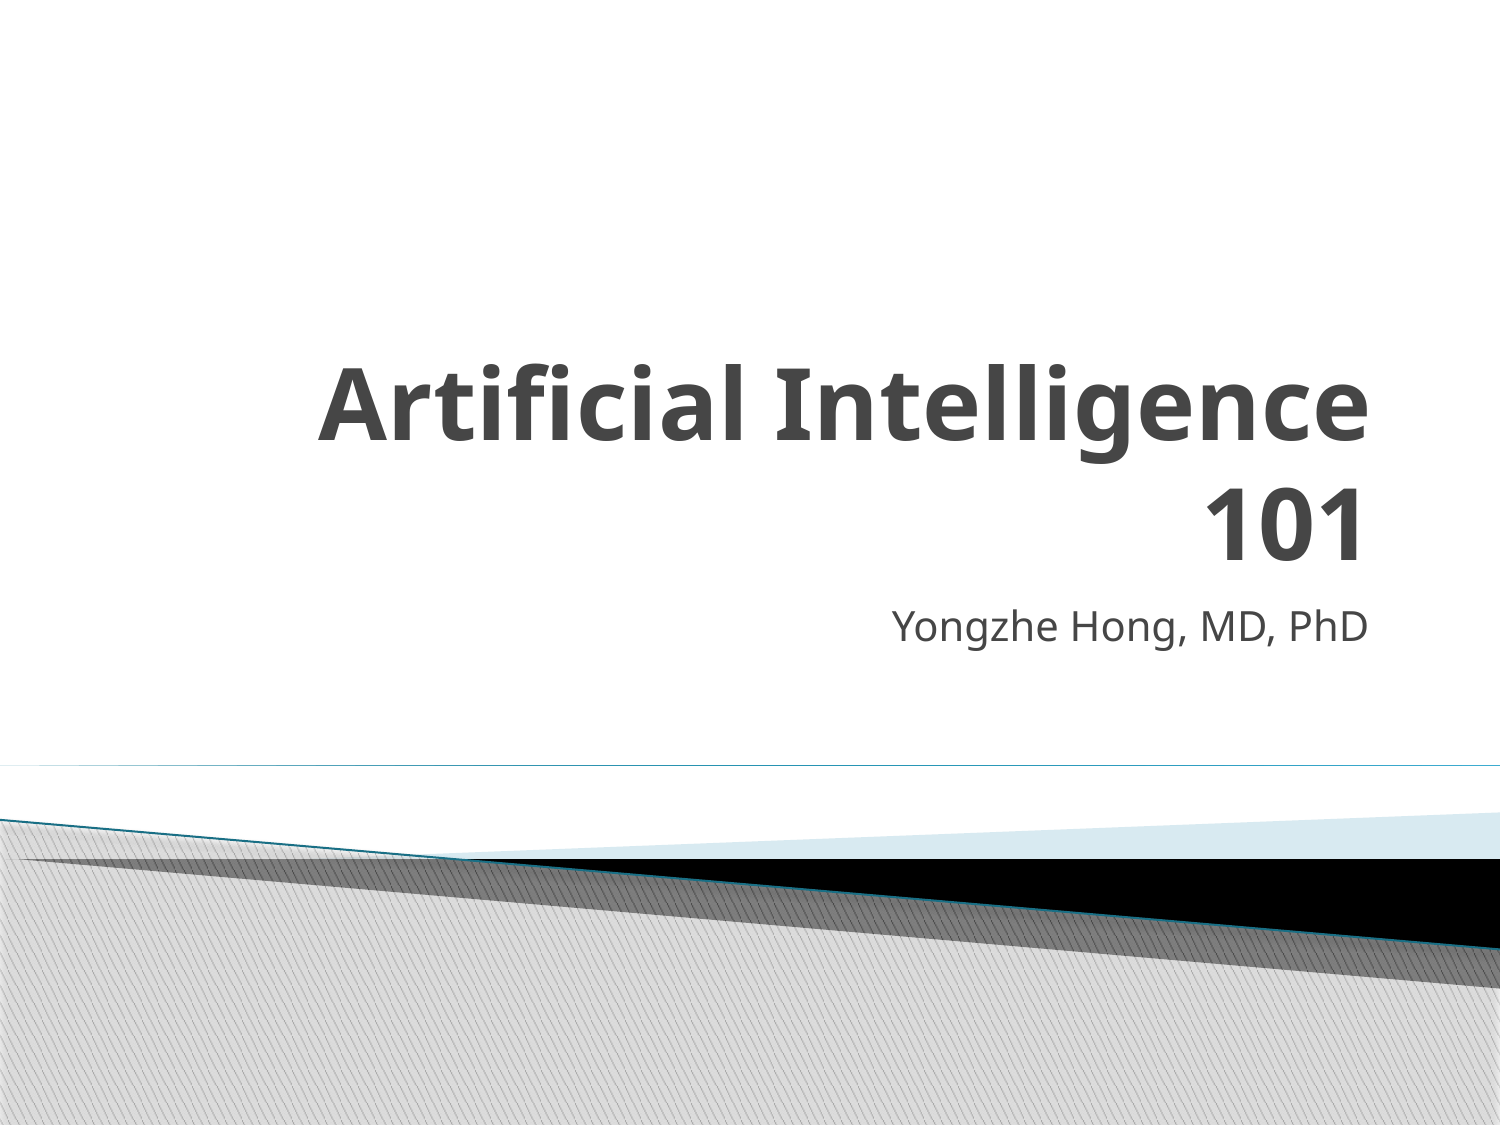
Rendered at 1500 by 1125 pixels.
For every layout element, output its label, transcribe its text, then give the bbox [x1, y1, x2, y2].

subtitle Yongzhe Hong, MD, PhD [112, 592, 1388, 790]
title Artificial Intelligence 101 [112, 287, 1388, 588]
picture [5, 859, 1500, 989]
